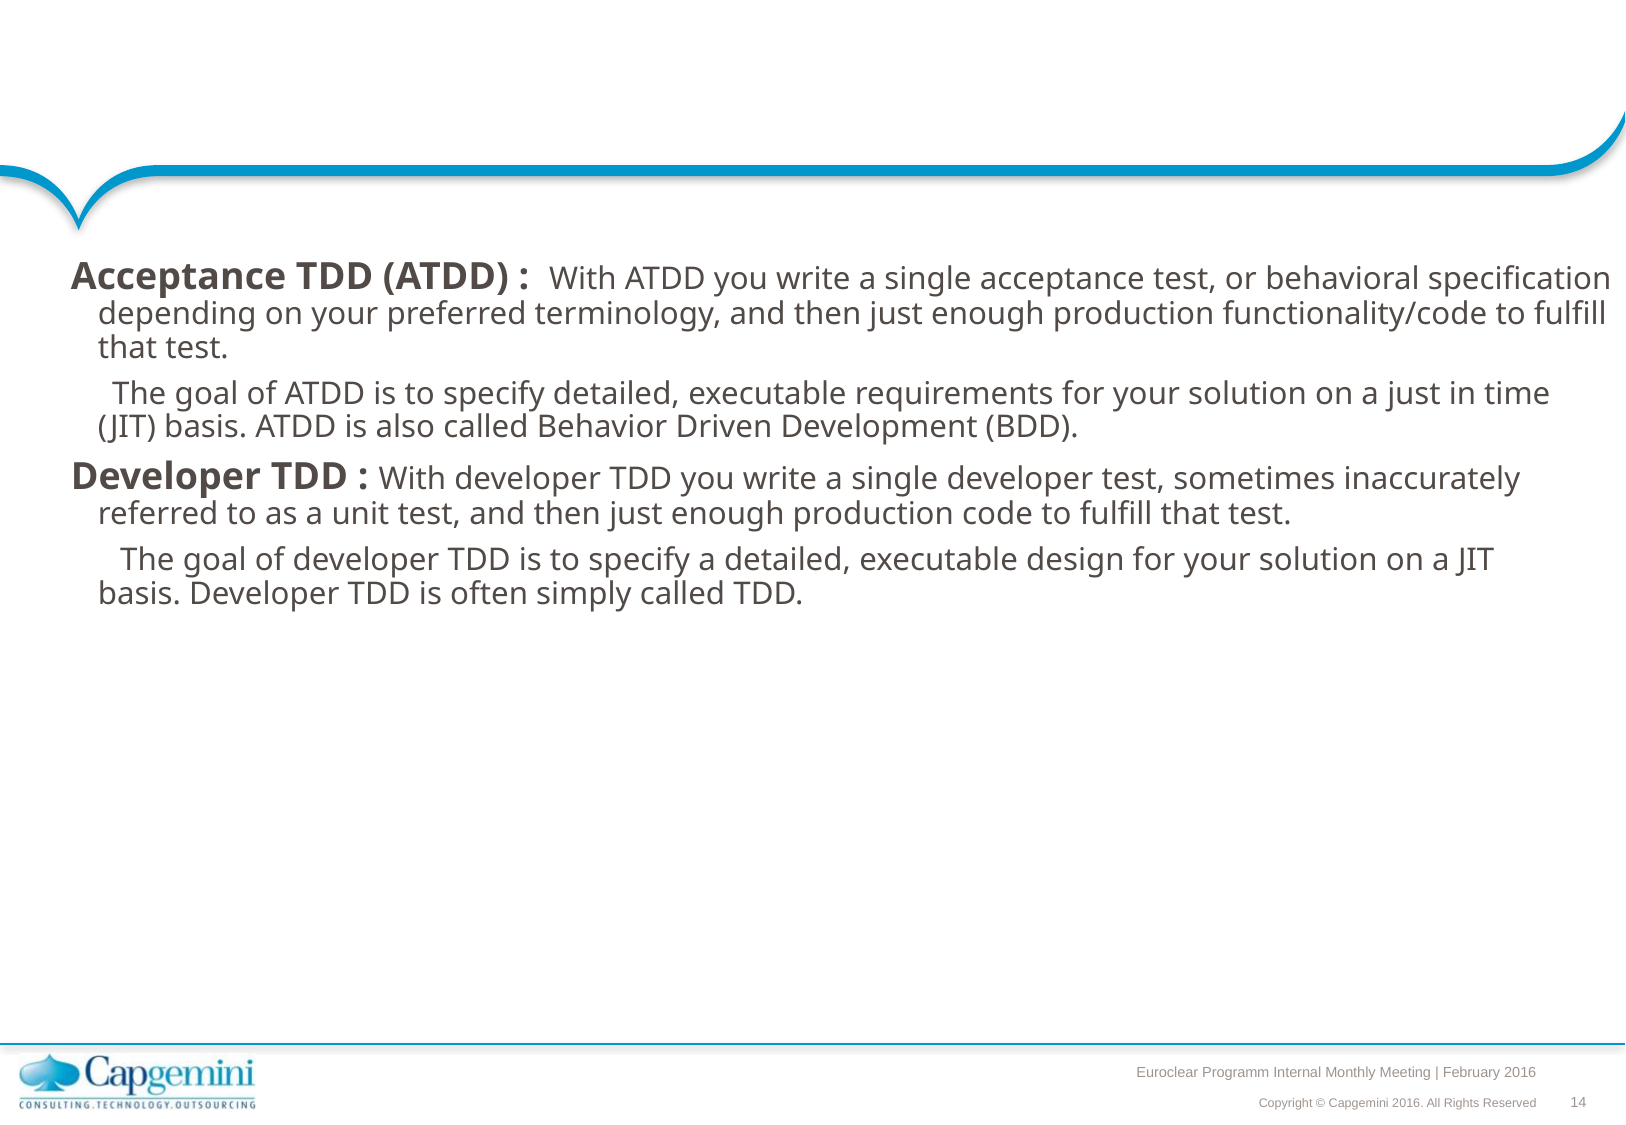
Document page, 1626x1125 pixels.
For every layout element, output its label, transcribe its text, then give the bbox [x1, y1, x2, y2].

picture [19, 1053, 256, 1110]
list Acceptance TDD (ATDD) : With ATDD you write a single acceptance test, or behavioral specification depending on your preferred terminology, and then just enough production functionality/code to fulfill that test. The goal of ATDD is to specify detailed, executable requirements for your solution on a just in time (JIT) basis. ATDD is also called Behavior Driven Development (BDD). Developer TDD : With developer TDD you write a single developer test, sometimes inaccurately referred to as a unit test, and then just enough production code to fulfill that test. The goal of developer TDD is to specify a detailed, executable design for your solution on a JIT basis. Developer TDD is often simply called TDD. [52, 244, 1625, 1008]
